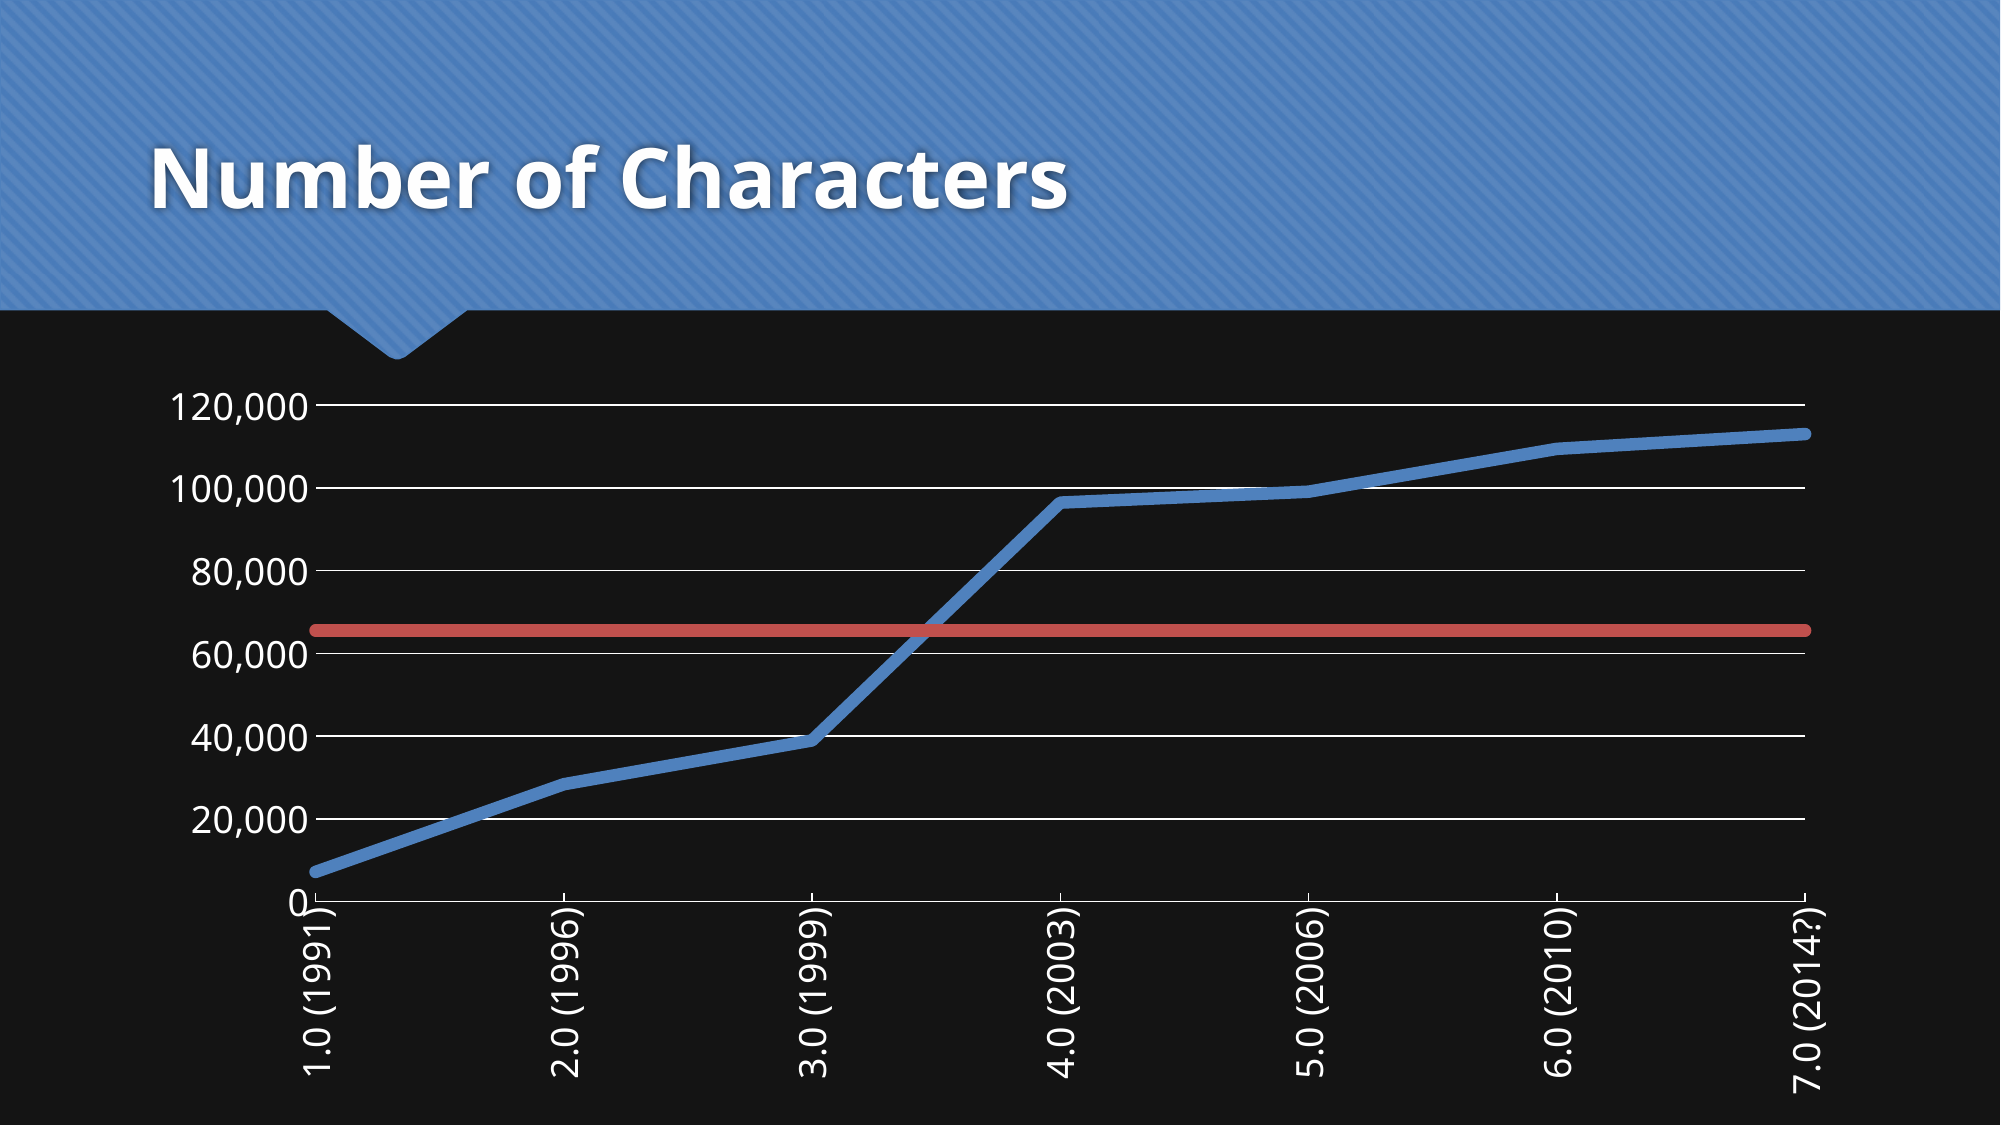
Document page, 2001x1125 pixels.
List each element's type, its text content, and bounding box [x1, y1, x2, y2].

title Number of Characters [132, 73, 1868, 233]
chart [134, 364, 1866, 1111]
